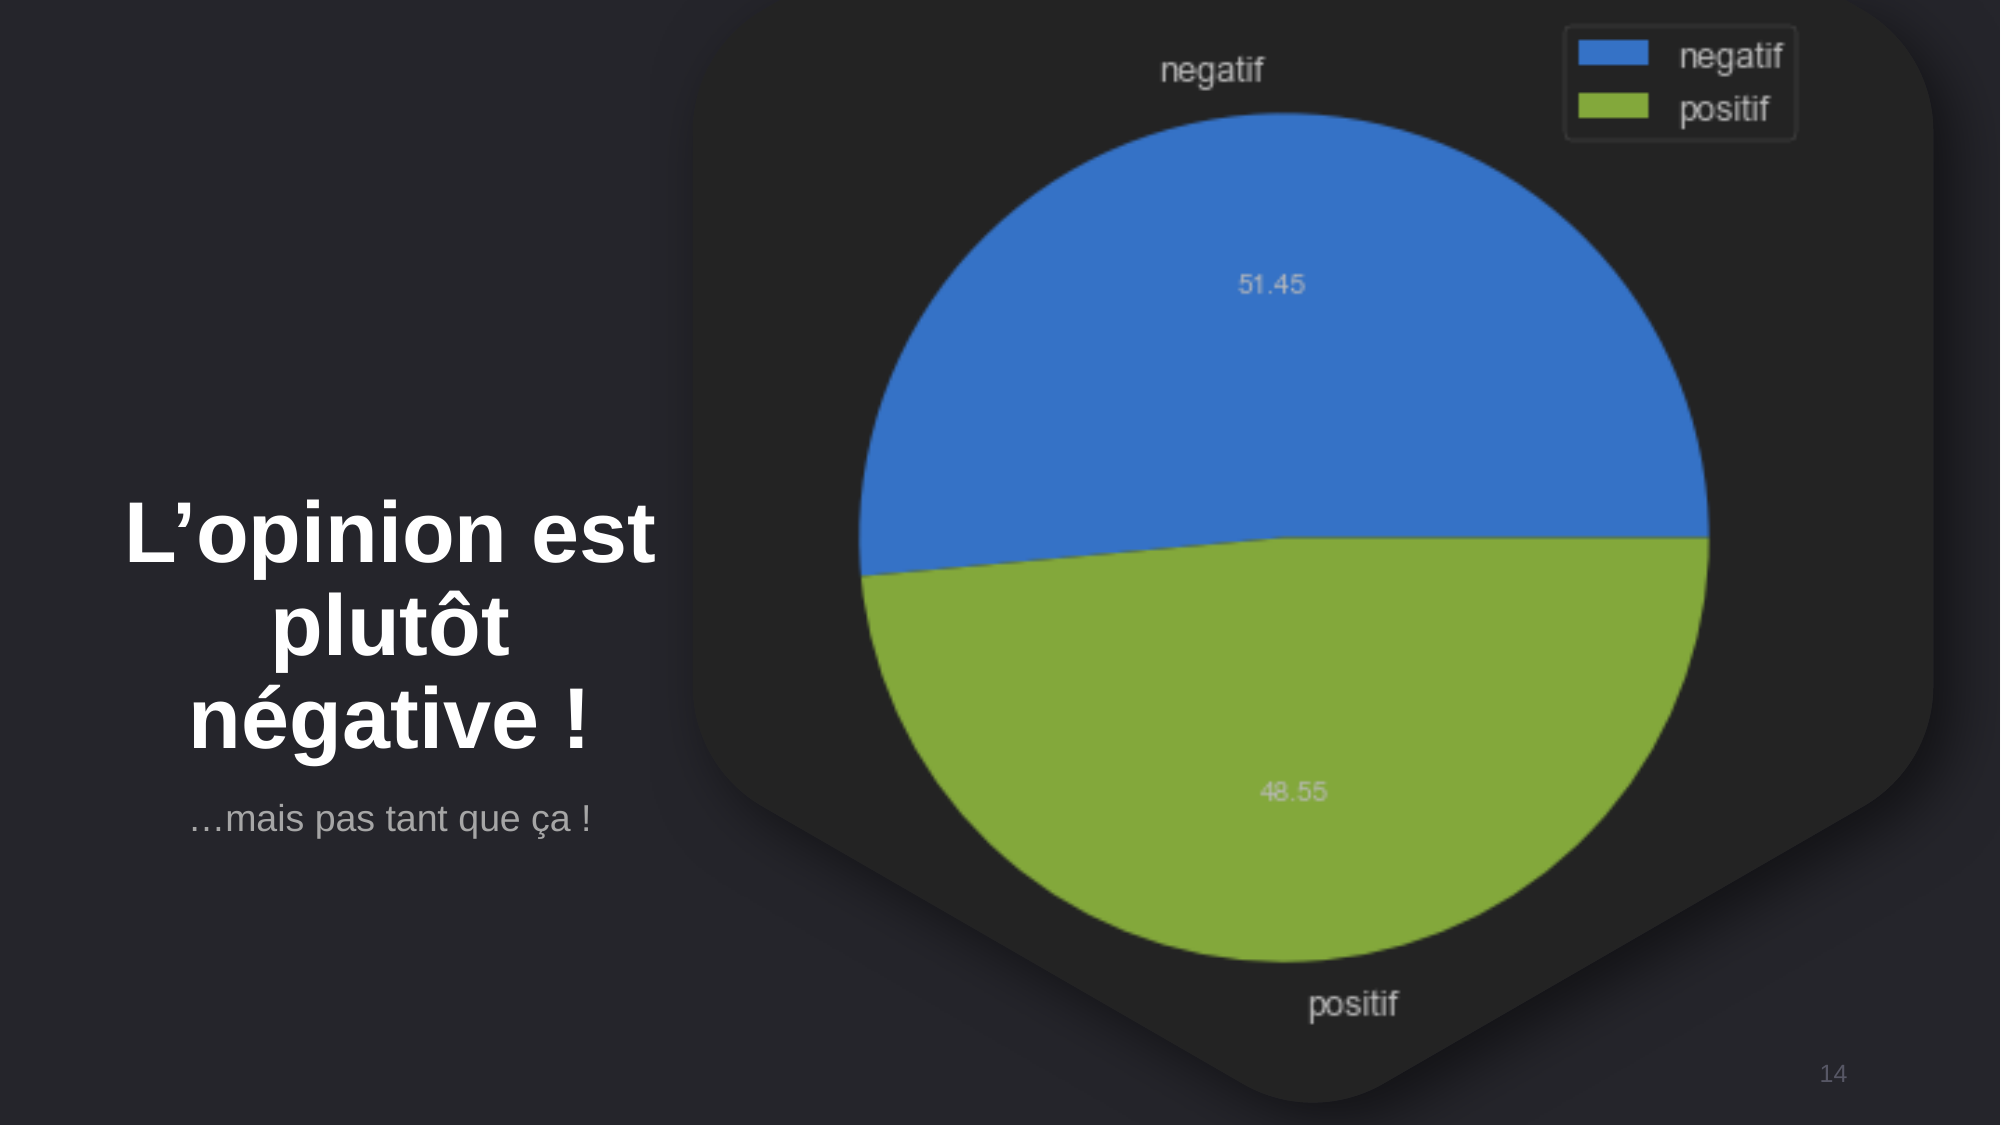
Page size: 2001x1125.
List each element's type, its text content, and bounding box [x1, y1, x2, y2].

picture [692, 0, 1934, 1103]
title L’opinion est plutôt négative ! [87, 479, 692, 776]
text_box …mais pas tant que ça ! [173, 786, 607, 847]
